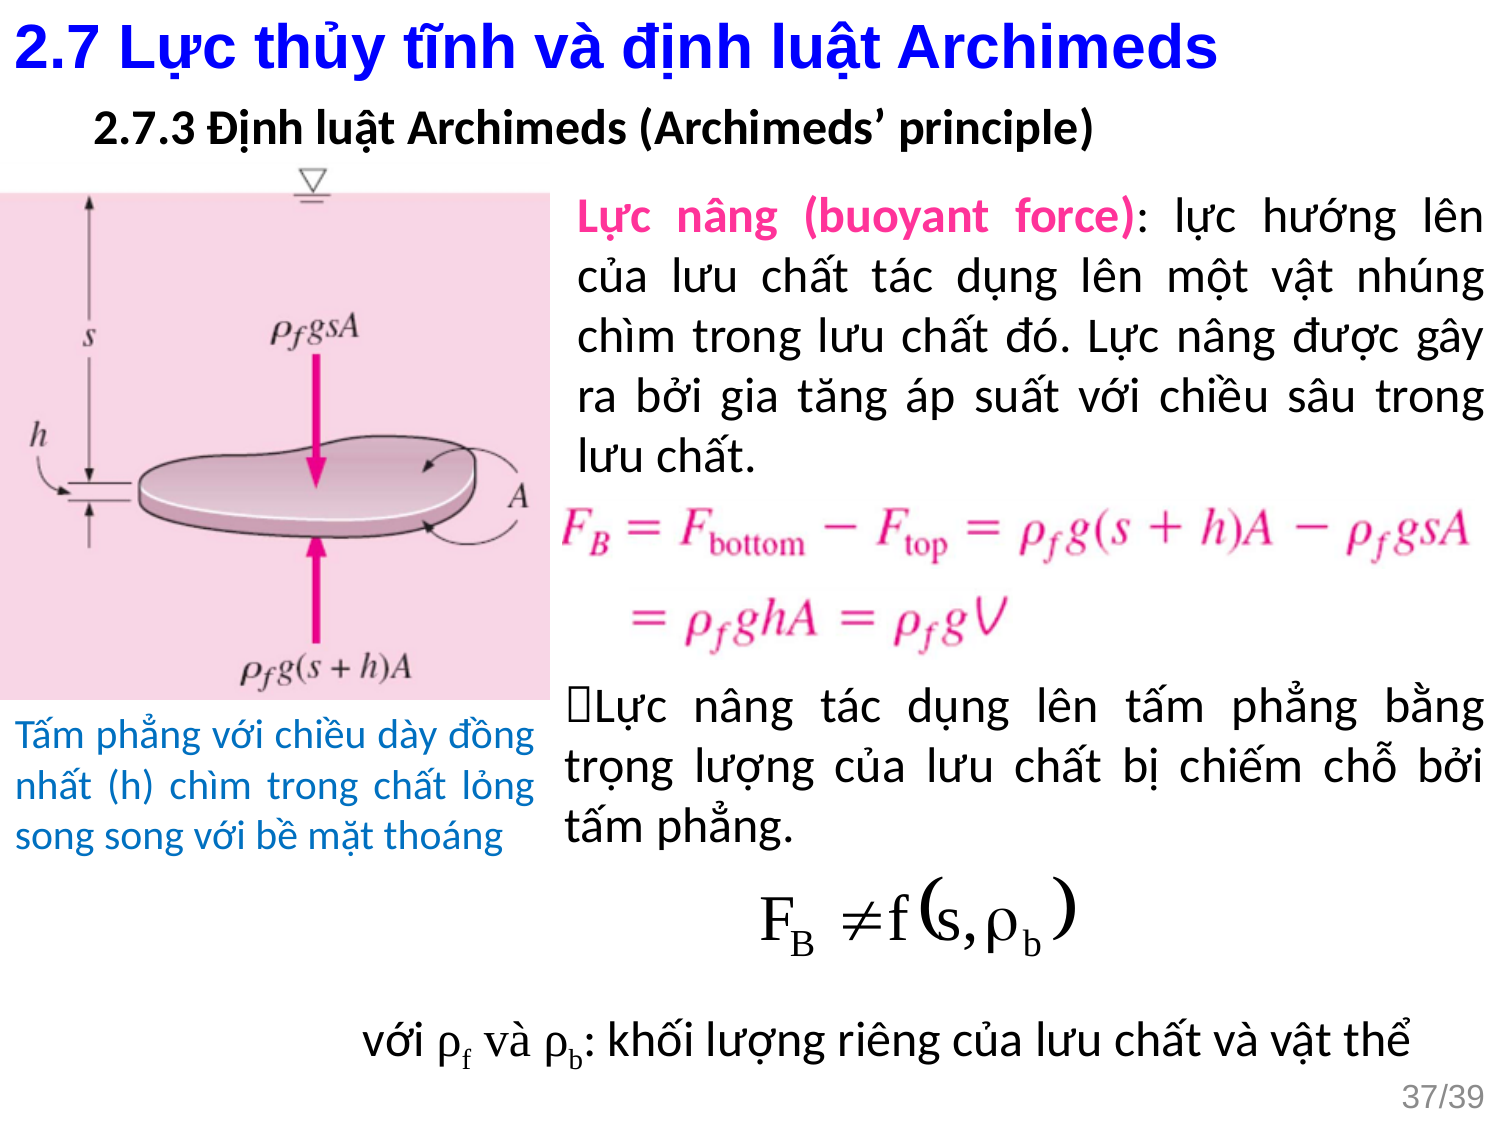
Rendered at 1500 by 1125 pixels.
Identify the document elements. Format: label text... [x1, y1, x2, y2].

text_box Tấm phẳng với chiều dày đồng nhất (h) chìm trong chất lỏng song song với bề mặt thoáng [0, 709, 550, 865]
text_box Lực nâng tác dụng lên tấm phẳng bằng trọng lượng của lưu chất bị chiếm chỗ bởi tấm phẳng. [549, 665, 1500, 861]
text_box với ρf và ρb: khối lượng riêng của lưu chất và vật thể [348, 999, 1438, 1083]
slide_number 37/39 [1149, 1065, 1500, 1125]
picture [0, 162, 551, 701]
text_box Lực nâng (buoyant force): lực hướng lên của lưu chất tác dụng lên một vật nhúng chìm trong lưu chất đó. Lực nâng được gây ra bởi gia tăng áp suất với chiều sâu trong lưu chất. [562, 174, 1500, 490]
picture [562, 499, 1476, 569]
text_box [749, 874, 1082, 973]
text_box 2.7 Lực thủy tĩnh và định luật Archimeds [0, 0, 1500, 102]
text_box 2.7.3 Định luật Archimeds (Archimeds’ principle) [78, 102, 1111, 162]
picture [629, 587, 1013, 660]
